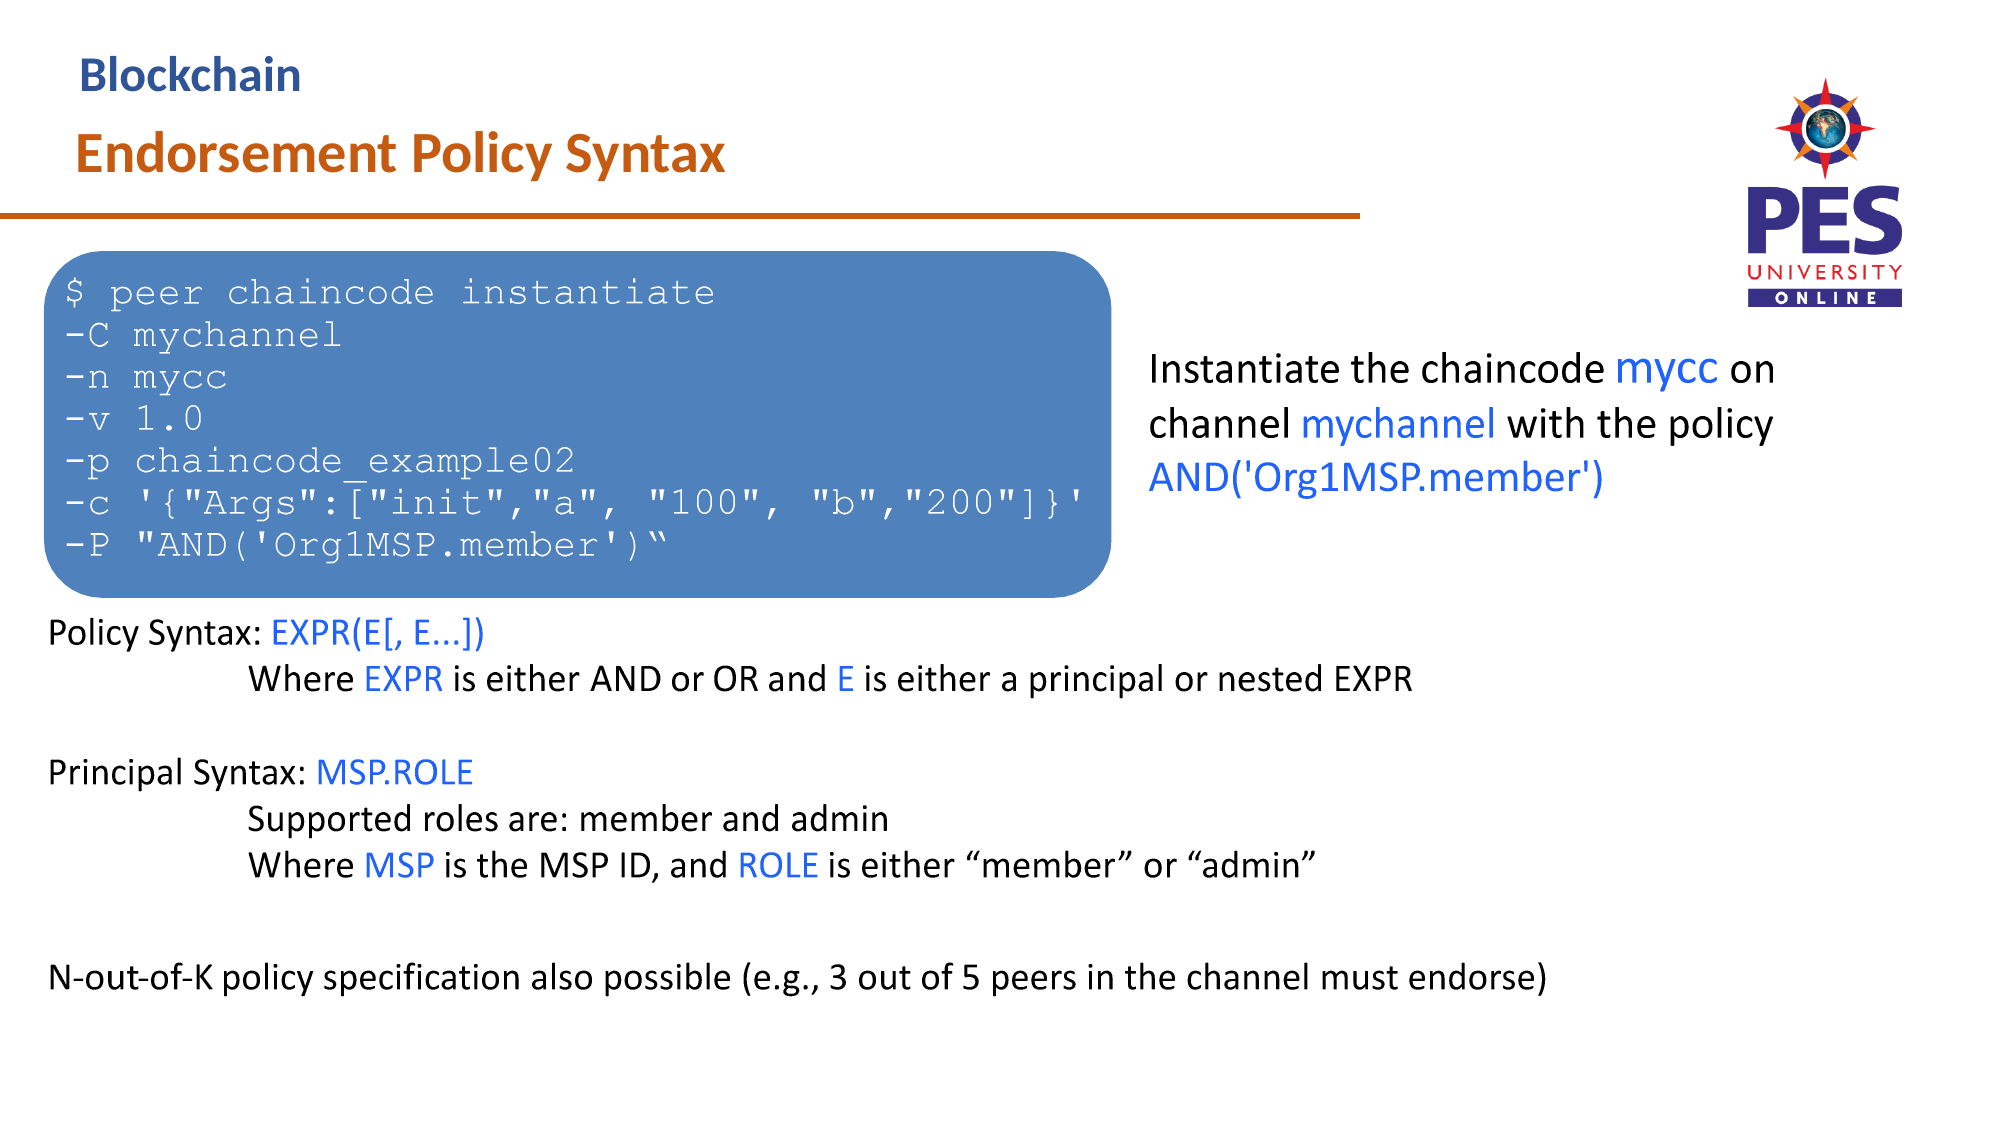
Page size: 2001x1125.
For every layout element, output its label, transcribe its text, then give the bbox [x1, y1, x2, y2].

text_box Blockchain [64, 33, 1295, 109]
text_box [767, 653, 836, 702]
text_box [43, 251, 1112, 598]
text_box [712, 653, 767, 702]
text_box [137, 952, 149, 1000]
text_box [133, 314, 367, 357]
text_box [63, 398, 87, 440]
text_box [1506, 395, 1801, 450]
text_box [87, 440, 623, 482]
text_box [226, 272, 762, 315]
text_box [87, 482, 203, 524]
text_box [1614, 334, 1744, 395]
text_box [247, 840, 363, 889]
text_box [181, 952, 193, 1000]
text_box [87, 524, 692, 567]
text_box [203, 482, 296, 524]
text_box [149, 952, 181, 1000]
picture [1748, 76, 1902, 307]
text_box [270, 607, 499, 653]
text_box [47, 952, 72, 1000]
text_box [363, 840, 443, 889]
text_box [737, 840, 827, 889]
text_box [87, 398, 251, 440]
text_box [827, 840, 1334, 889]
text_box [1148, 395, 1300, 448]
text_box [315, 747, 494, 793]
text_box [247, 793, 907, 840]
text_box [87, 314, 133, 356]
text_box [47, 607, 270, 655]
text_box [452, 653, 712, 702]
text_box [1148, 339, 1420, 395]
text_box [47, 747, 315, 795]
text_box [836, 653, 863, 702]
text_box Endorsement Policy Syntax [60, 106, 1374, 192]
text_box [63, 356, 87, 398]
text_box [389, 482, 483, 524]
text_box [63, 314, 87, 356]
text_box [443, 840, 737, 889]
text_box [63, 524, 87, 567]
text_box [193, 952, 1563, 1000]
text_box [483, 482, 1134, 525]
text_box [1729, 339, 1806, 395]
text_box [363, 653, 452, 702]
text_box [1148, 448, 1626, 503]
text_box [863, 653, 1429, 702]
text_box [84, 952, 137, 1000]
text_box [63, 482, 87, 524]
text_box [296, 482, 389, 524]
text_box [63, 272, 226, 314]
text_box [133, 356, 251, 398]
text_box [1420, 339, 1614, 395]
text_box [247, 653, 363, 702]
text_box [63, 440, 87, 482]
text_box [87, 356, 133, 398]
text_box [72, 952, 84, 1000]
text_box [1300, 395, 1506, 448]
